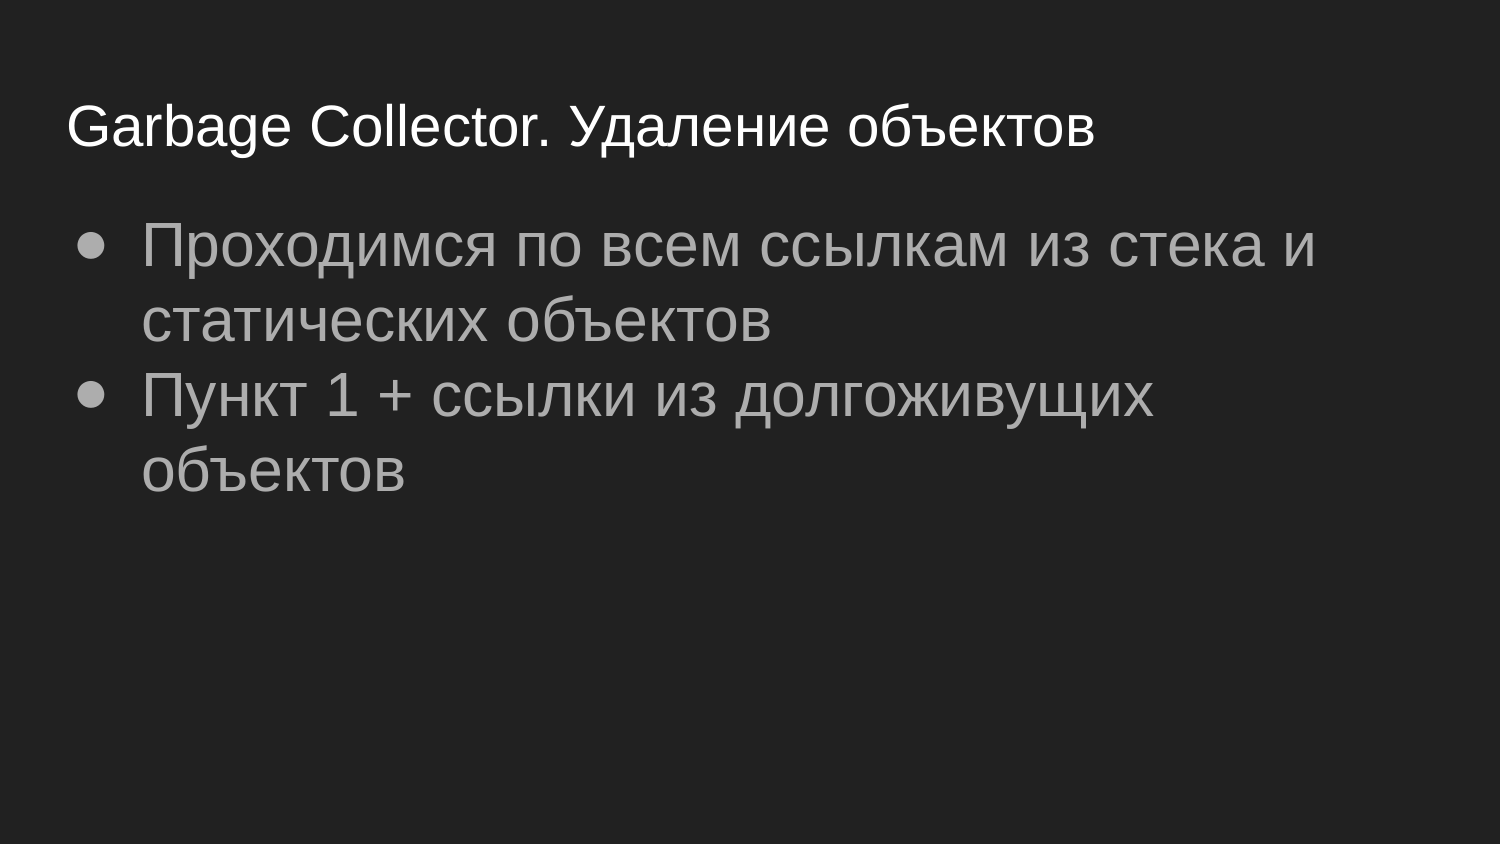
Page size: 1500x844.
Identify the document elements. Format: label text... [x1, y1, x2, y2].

title Garbage Collector. Удаление объектов [51, 72, 1449, 167]
list Проходимся по всем ссылкам из стека и статических объектов Пункт 1 + ссылки из долгоживущих объектов [51, 189, 1449, 750]
